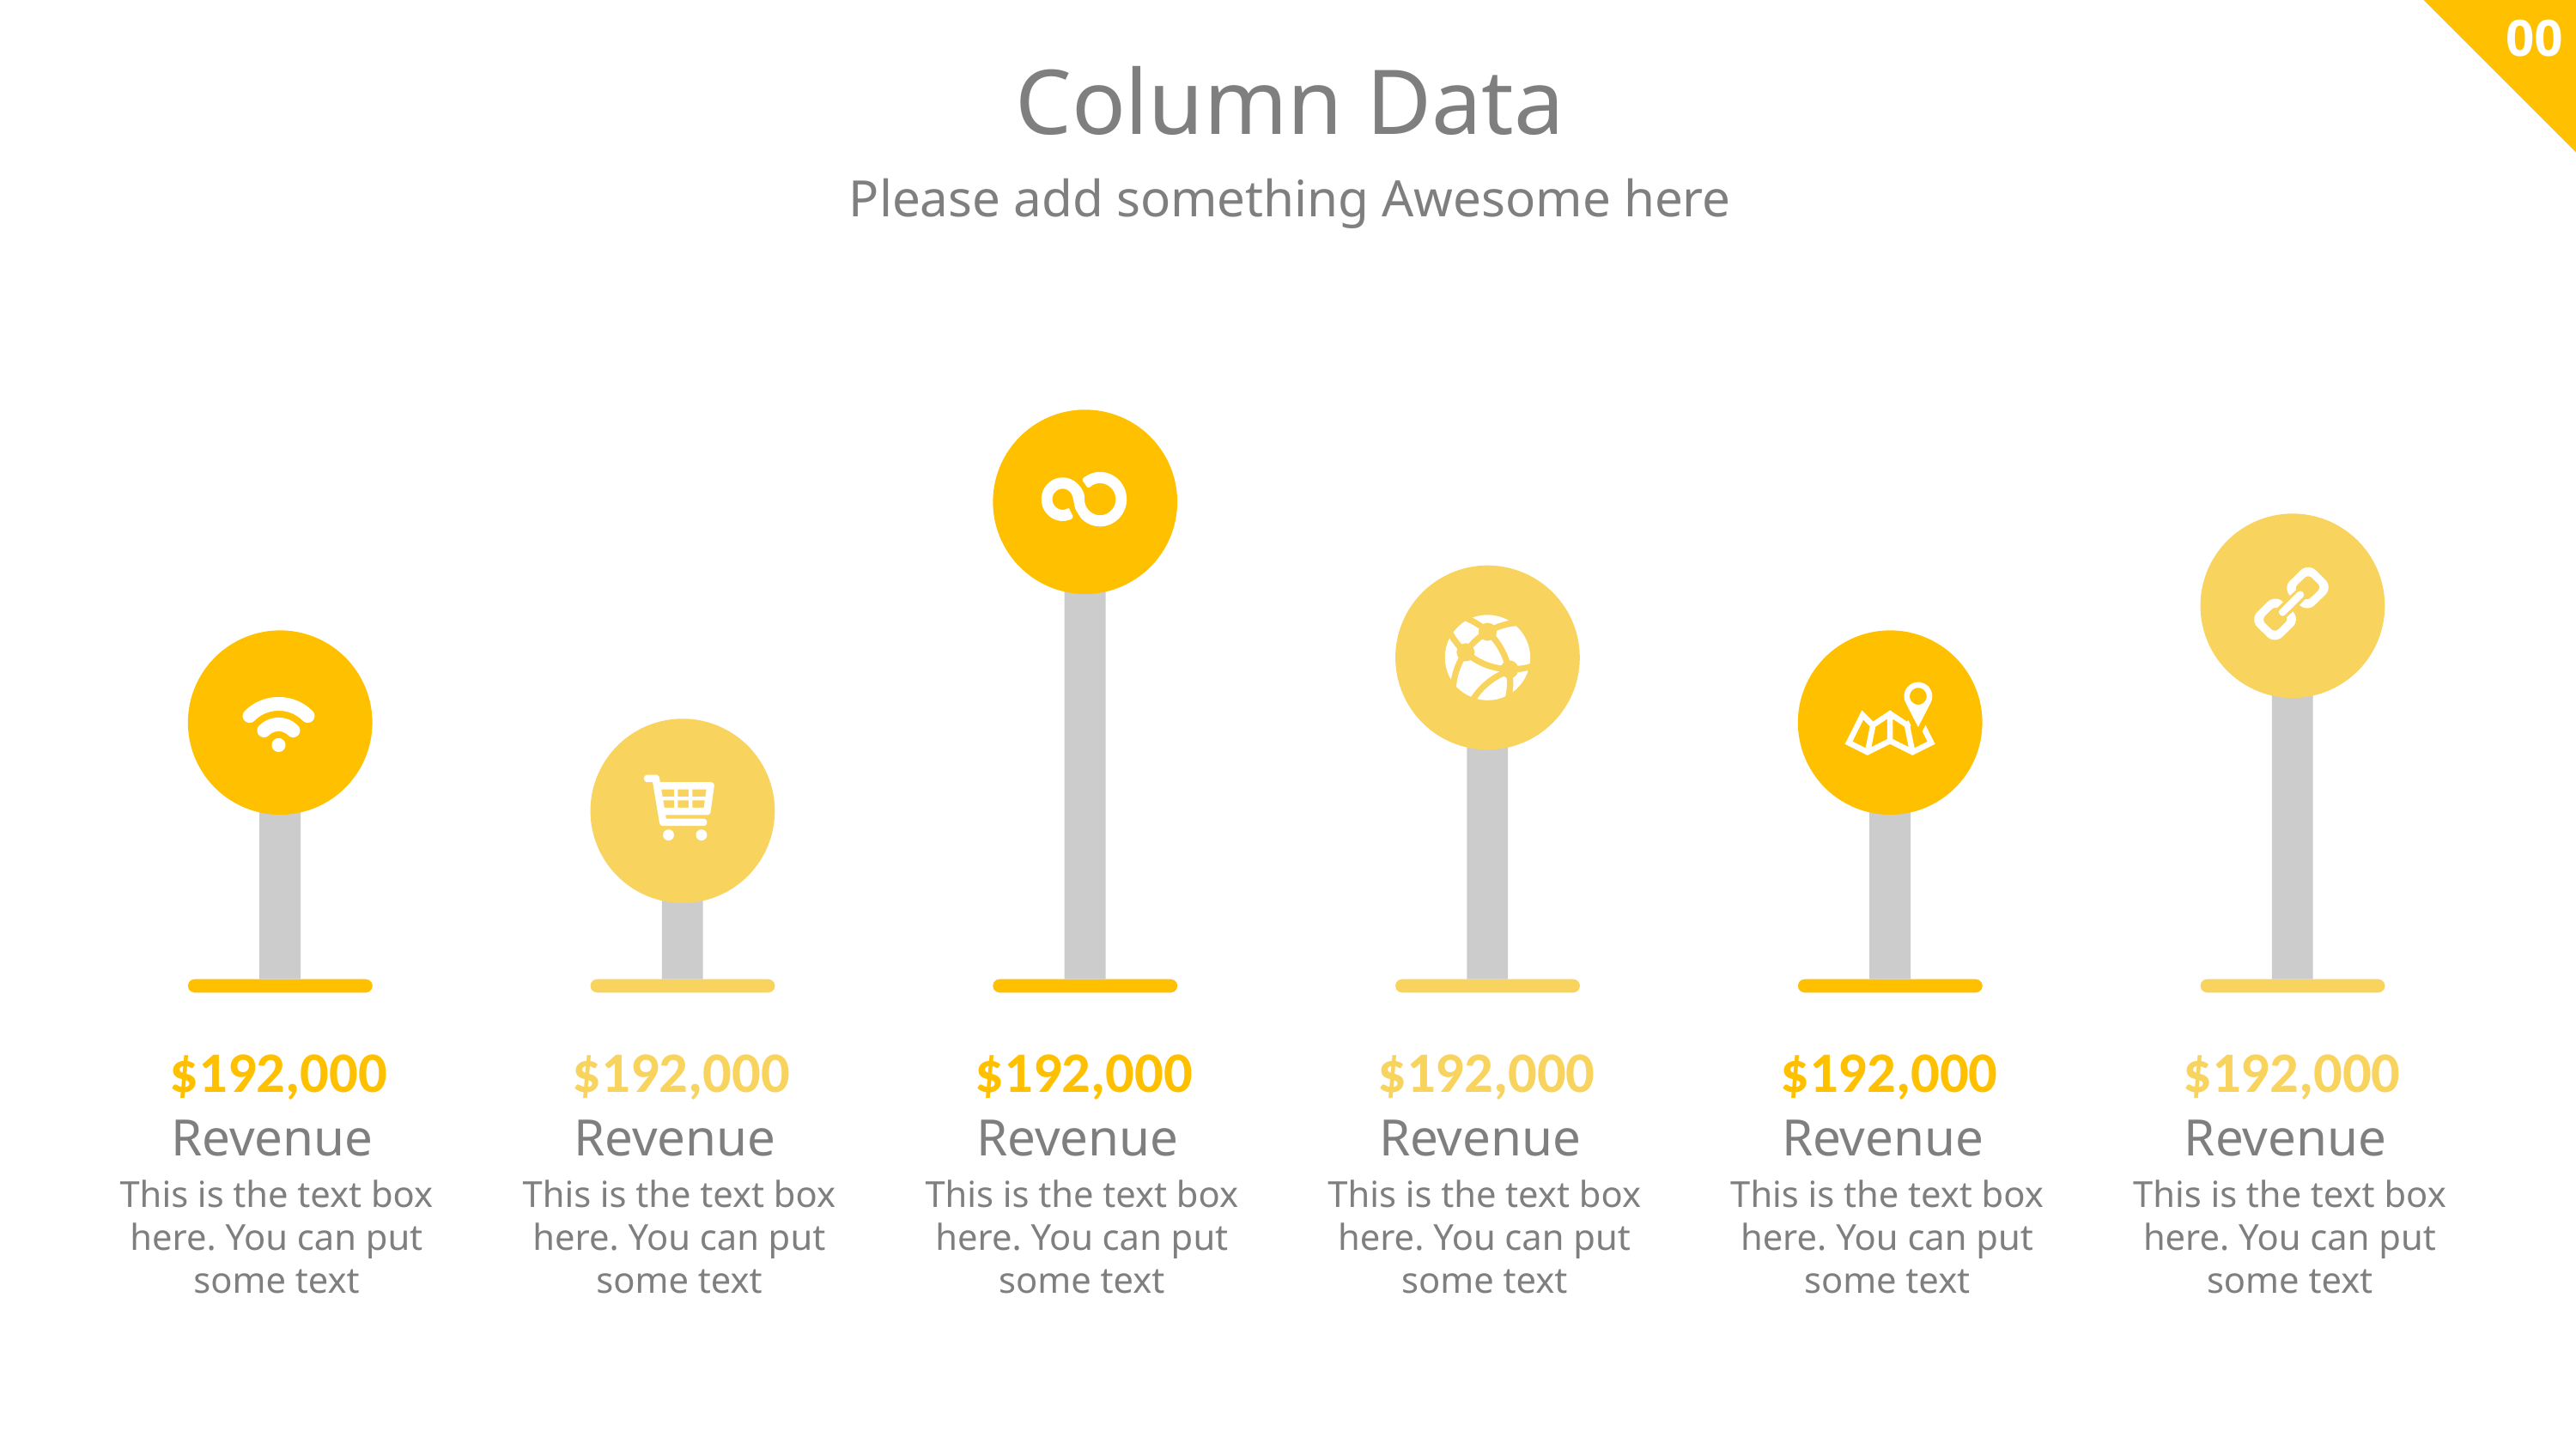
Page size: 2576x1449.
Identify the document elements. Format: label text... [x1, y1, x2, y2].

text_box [242, 696, 315, 752]
text_box Please add something Awesome here [835, 160, 1744, 233]
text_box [187, 630, 373, 993]
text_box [885, 1028, 1278, 1265]
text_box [1288, 1028, 1680, 1265]
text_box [2093, 1028, 2486, 1265]
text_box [2254, 567, 2329, 640]
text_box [590, 718, 775, 993]
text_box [80, 1028, 473, 1265]
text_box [1797, 630, 1983, 993]
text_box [2423, 0, 2576, 153]
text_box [1395, 565, 1581, 993]
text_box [483, 1028, 875, 1265]
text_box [2200, 513, 2385, 993]
text_box Column Data [1002, 39, 1578, 160]
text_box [1691, 1028, 2083, 1265]
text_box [643, 774, 714, 841]
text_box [993, 409, 1178, 993]
